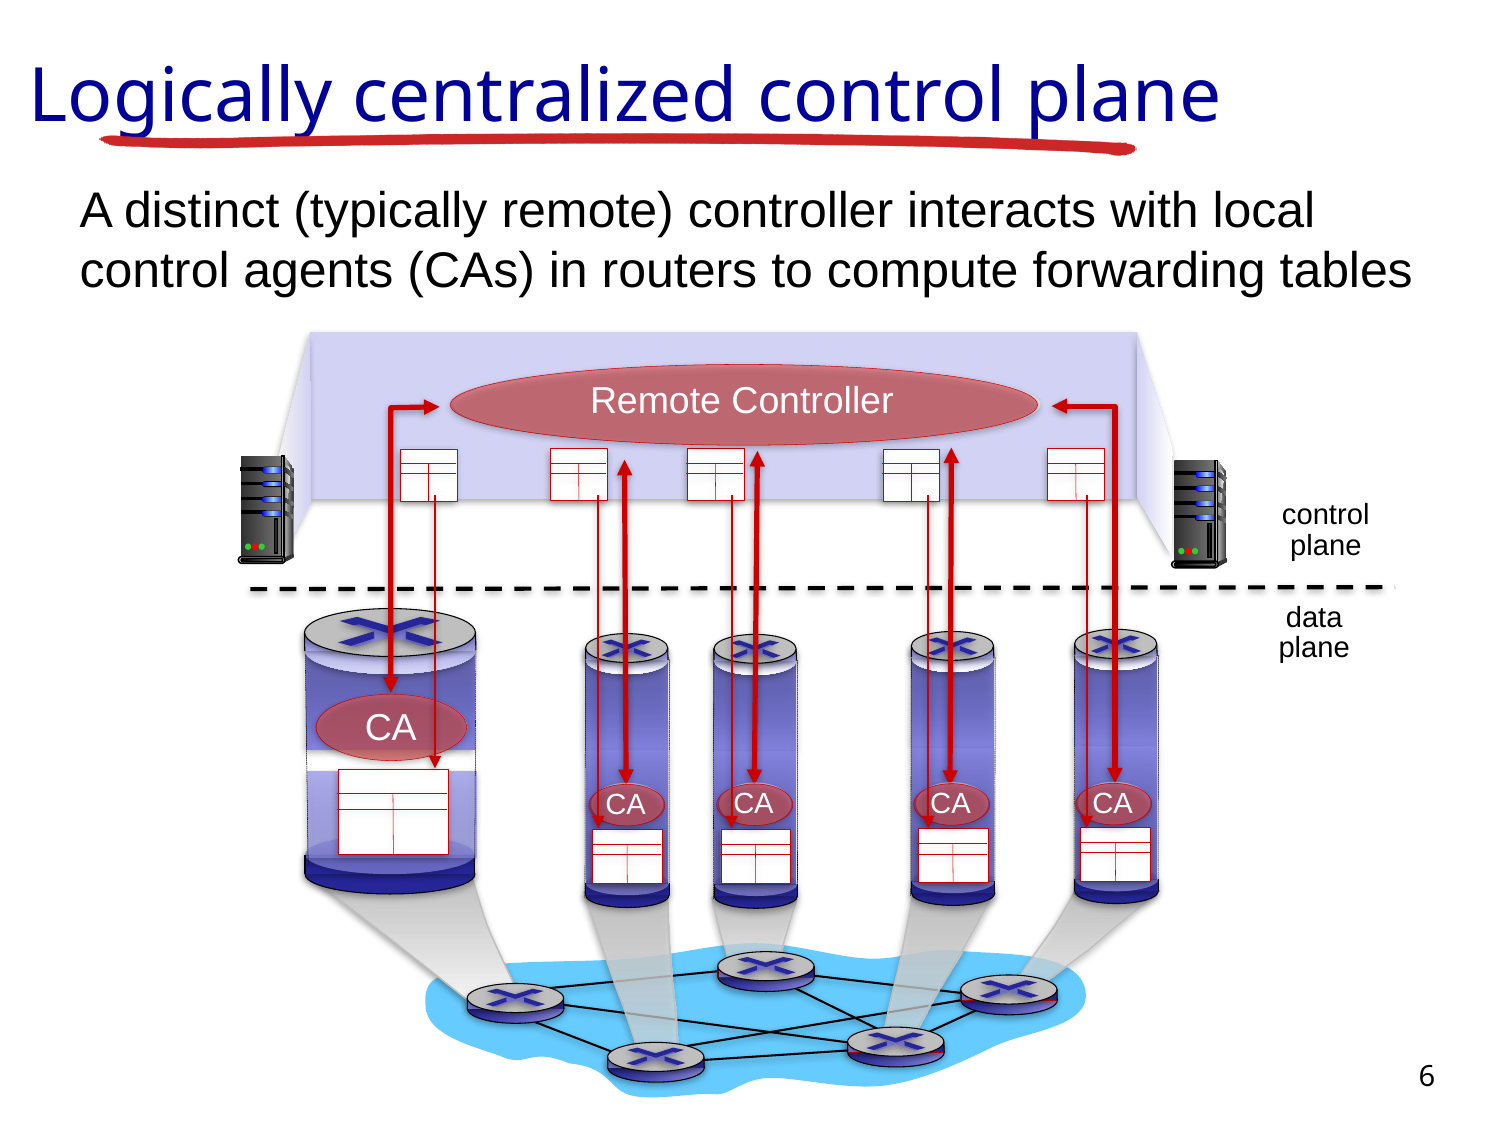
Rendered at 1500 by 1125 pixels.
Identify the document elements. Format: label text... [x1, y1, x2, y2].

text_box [607, 1042, 705, 1083]
text_box Logically centralized control plane [13, 38, 1237, 144]
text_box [466, 983, 565, 1024]
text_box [434, 494, 1087, 829]
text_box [238, 331, 1228, 568]
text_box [336, 836, 1151, 884]
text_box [717, 951, 815, 992]
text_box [250, 492, 310, 673]
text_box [304, 608, 1160, 1059]
picture [94, 126, 1150, 162]
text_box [315, 363, 1152, 830]
text_box A distinct (typically remote) controller interacts with local control agents (CAs) in routers to compute forwarding tables [64, 170, 1452, 306]
text_box [621, 1070, 925, 1098]
slide_number 6 [1339, 1050, 1450, 1125]
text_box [1156, 492, 1396, 673]
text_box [847, 1026, 945, 1068]
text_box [960, 974, 1058, 1016]
